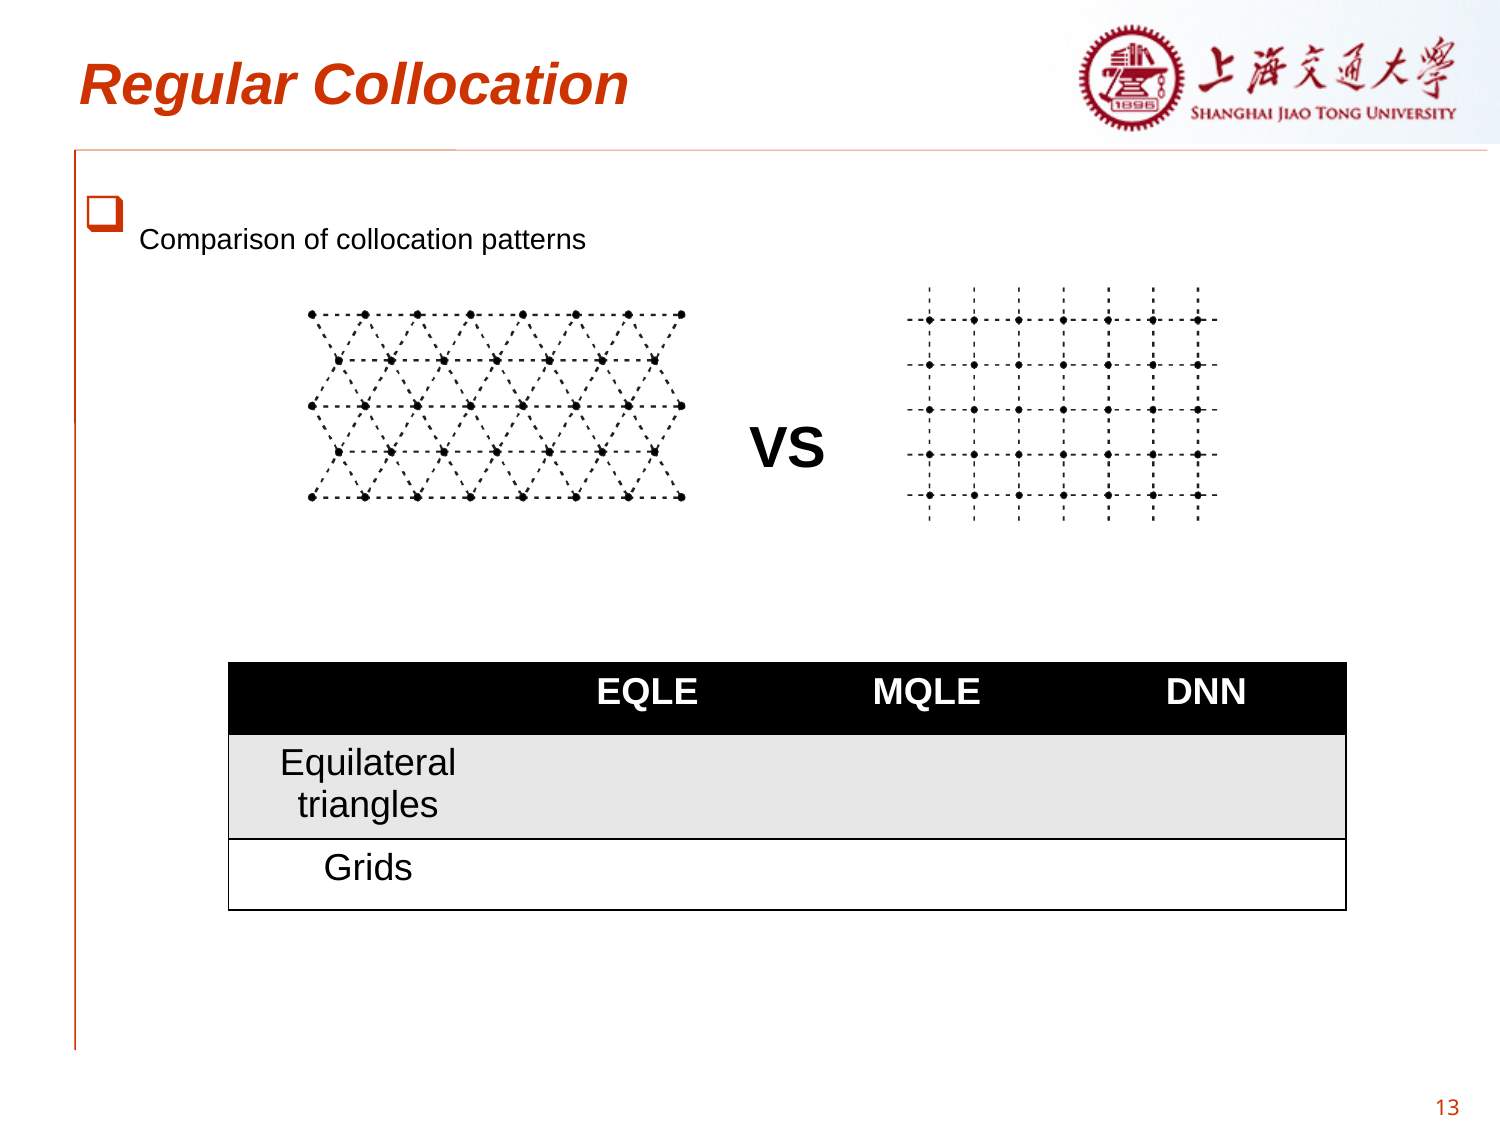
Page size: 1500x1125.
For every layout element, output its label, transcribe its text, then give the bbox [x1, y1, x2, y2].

text_box Comparison of collocation patterns [68, 145, 1470, 712]
picture [300, 301, 693, 507]
text_box VS [734, 335, 895, 487]
picture [1040, 0, 1500, 144]
title Regular Collocation [64, 5, 1417, 157]
slide_number 13 [1349, 1074, 1476, 1113]
picture [900, 279, 1223, 529]
